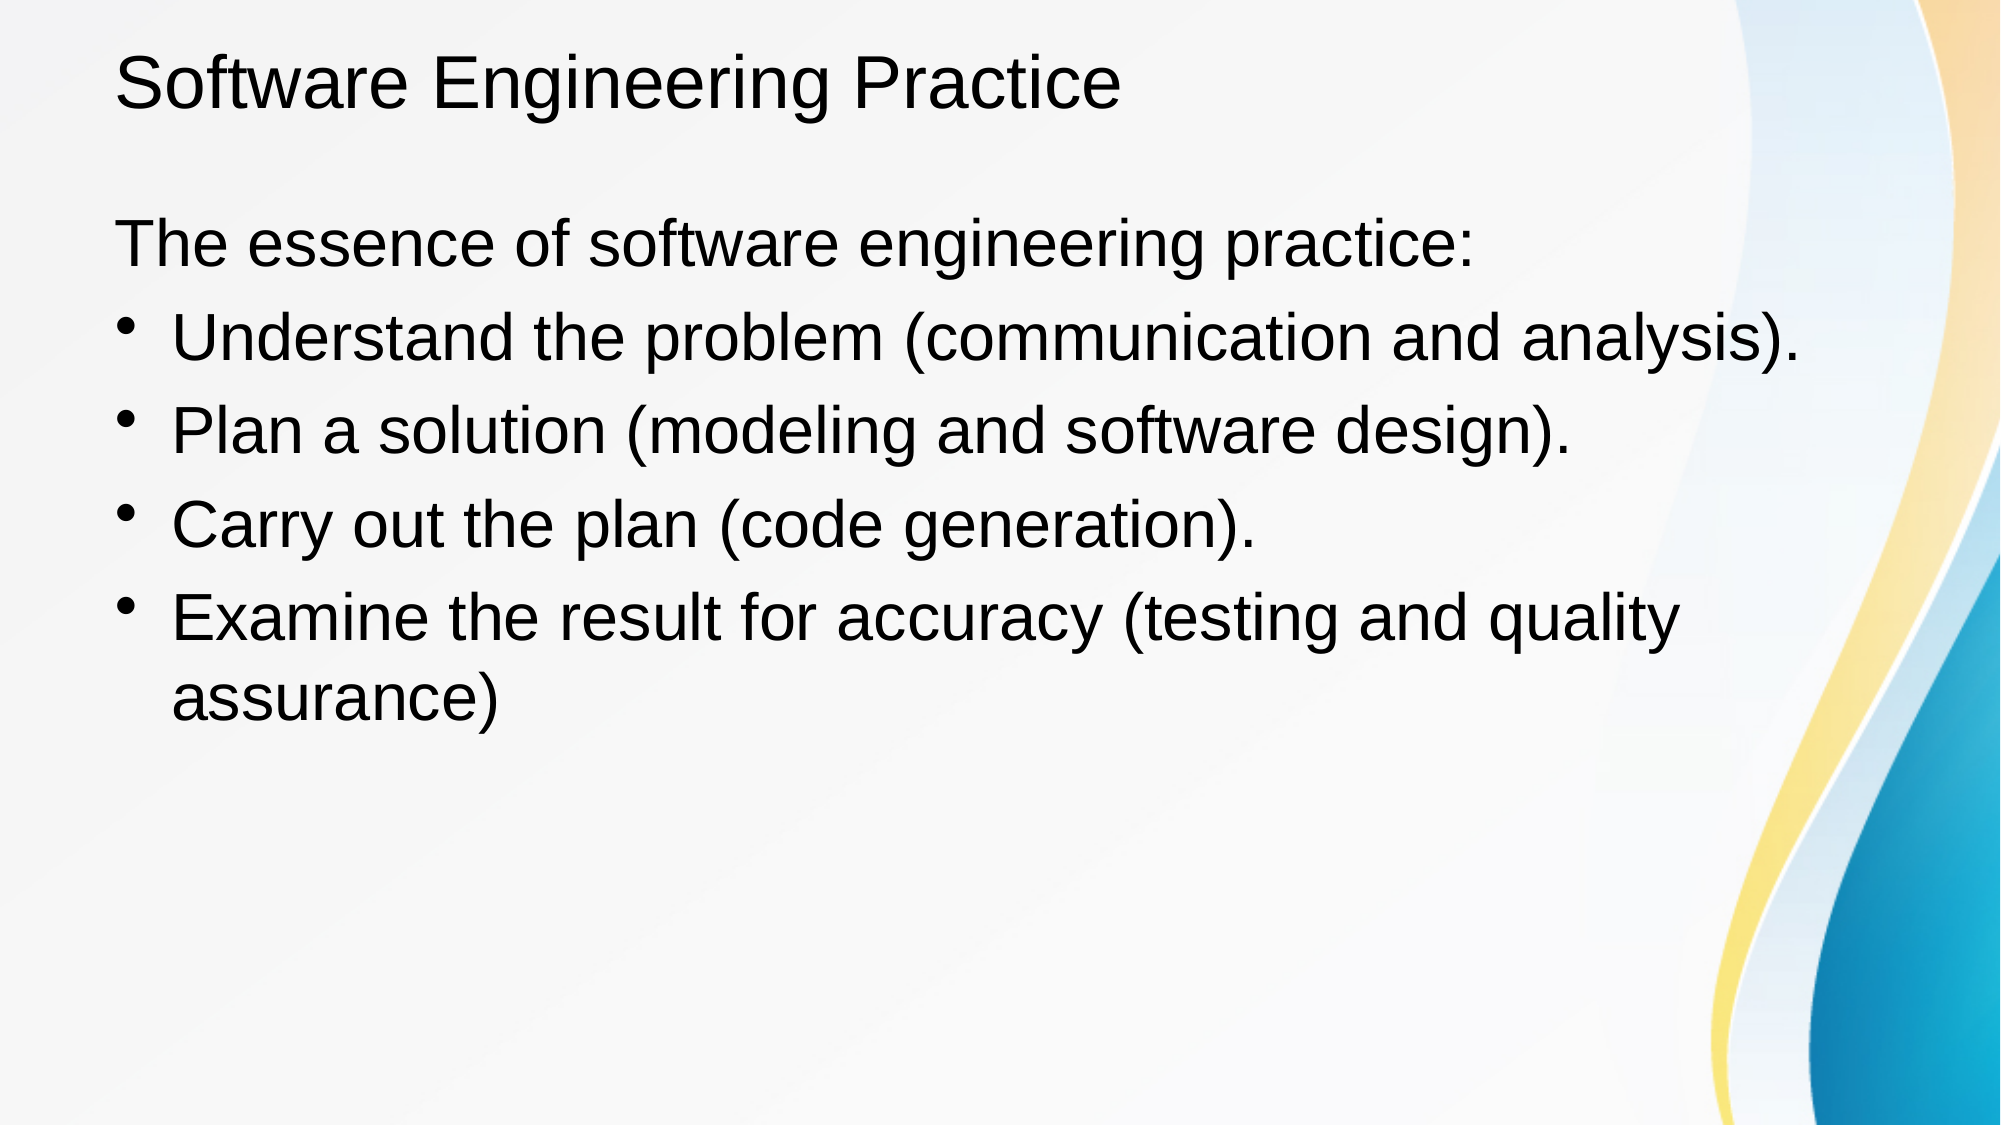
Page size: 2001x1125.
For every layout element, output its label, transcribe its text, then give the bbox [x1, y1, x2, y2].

title Software Engineering Practice [99, 30, 1901, 127]
picture [0, 0, 2001, 1125]
list The essence of software engineering practice: Understand the problem (communication and analysis). Plan a solution (modeling and software design). Carry out the plan (code generation). Examine the result for accuracy (testing and quality assurance) [99, 192, 1901, 1006]
